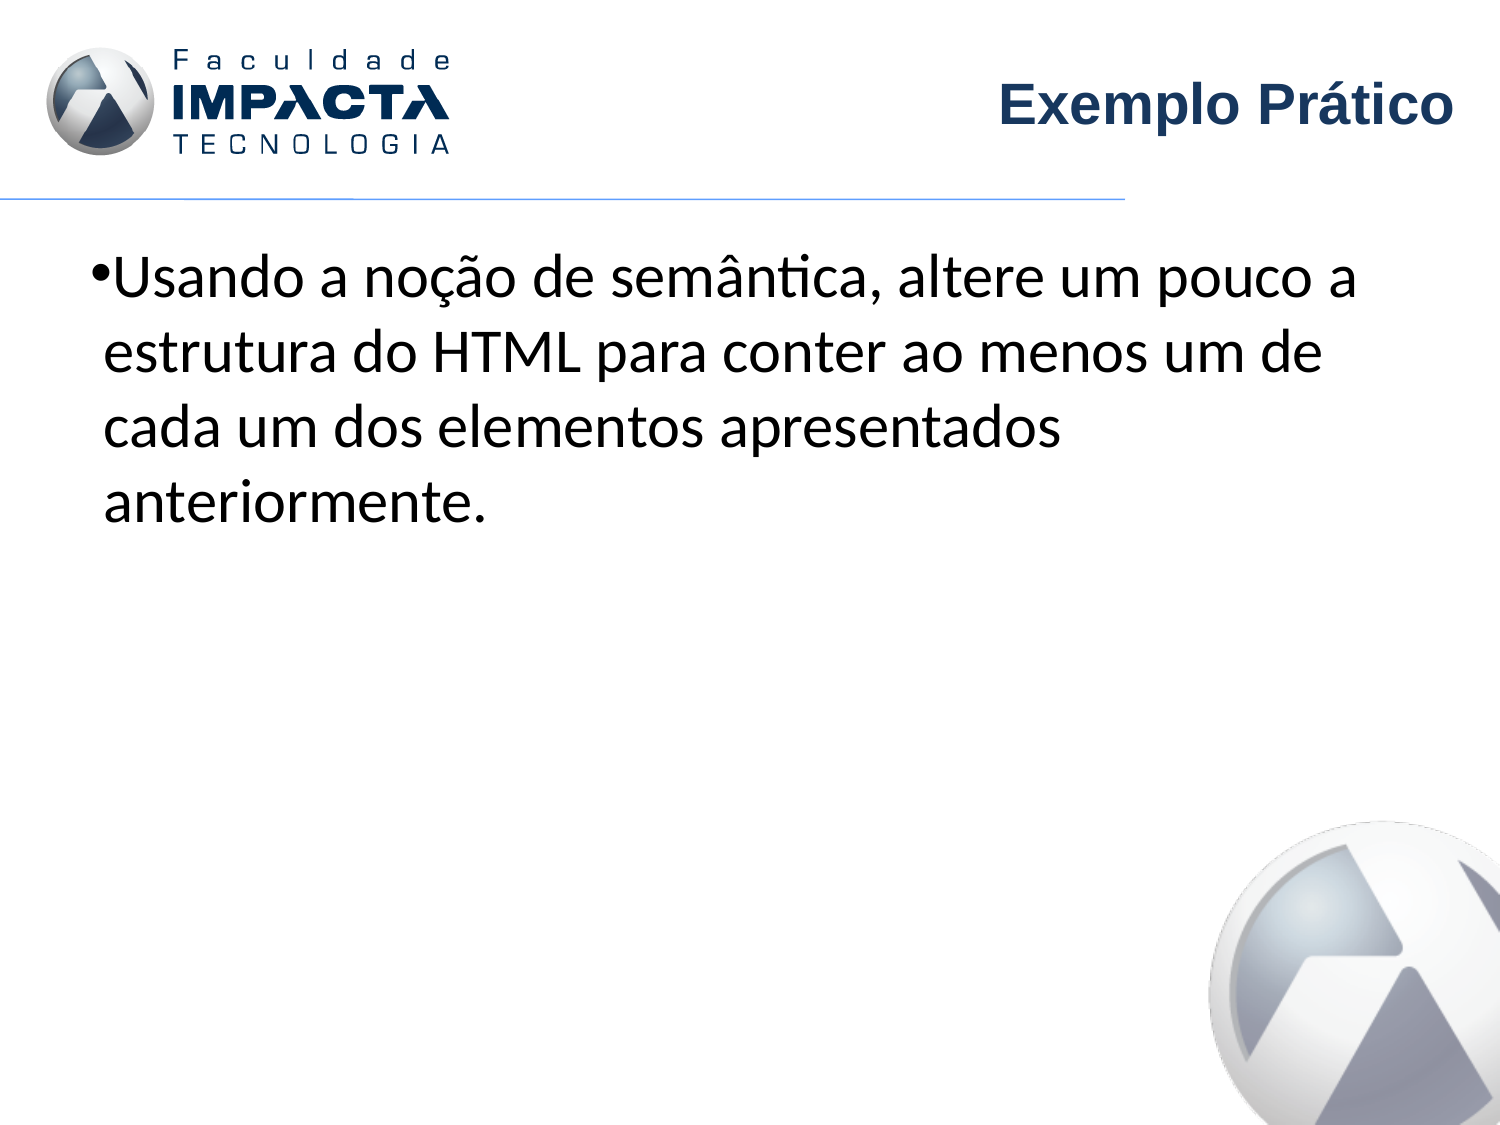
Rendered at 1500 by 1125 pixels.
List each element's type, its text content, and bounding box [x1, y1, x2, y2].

picture [1206, 787, 1500, 1125]
picture [35, 35, 458, 164]
list Usando a noção de semântica, altere um pouco a estrutura do HTML para conter ao menos um de cada um dos elementos apresentados anteriormente. [29, 219, 1471, 1059]
title Exemplo Prático [488, 25, 1471, 177]
